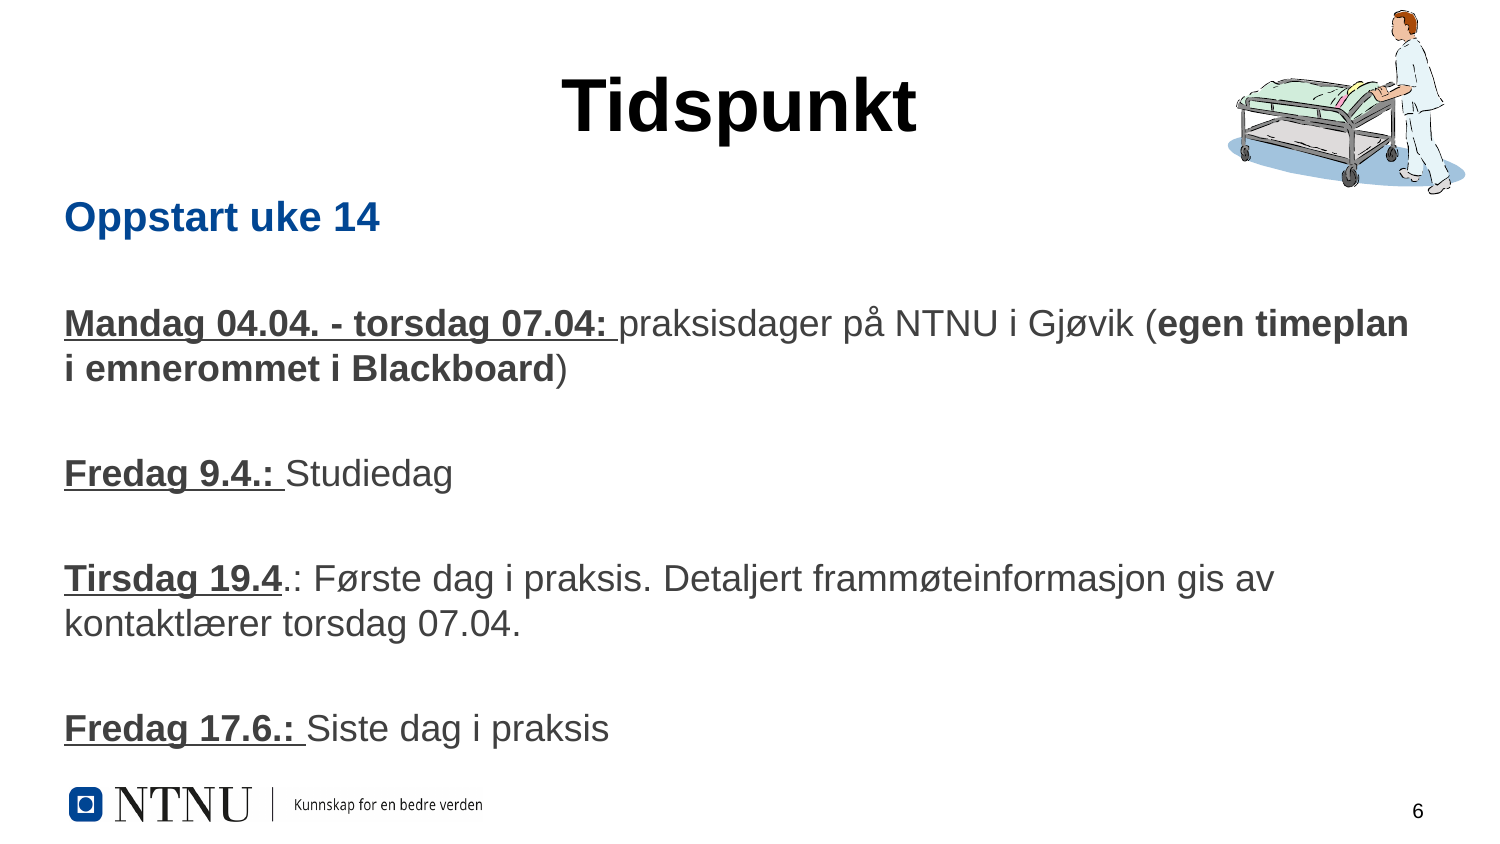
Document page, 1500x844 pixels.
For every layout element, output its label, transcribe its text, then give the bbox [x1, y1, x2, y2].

title Tidspunkt [49, 48, 1221, 156]
picture [1226, 8, 1467, 196]
picture [69, 787, 483, 822]
list Oppstart uke 14 Mandag 04.04. - torsdag 07.04: praksisdager på NTNU i Gjøvik (egen timeplan i emnerommet i Blackboard) Fredag 9.4.: Studiedag Tirsdag 19.4.: Første dag i praksis. Detaljert frammøteinformasjon gis av kontaktlærer torsdag 07.04. Fredag 17.6.: Siste dag i praksis [49, 181, 1431, 775]
